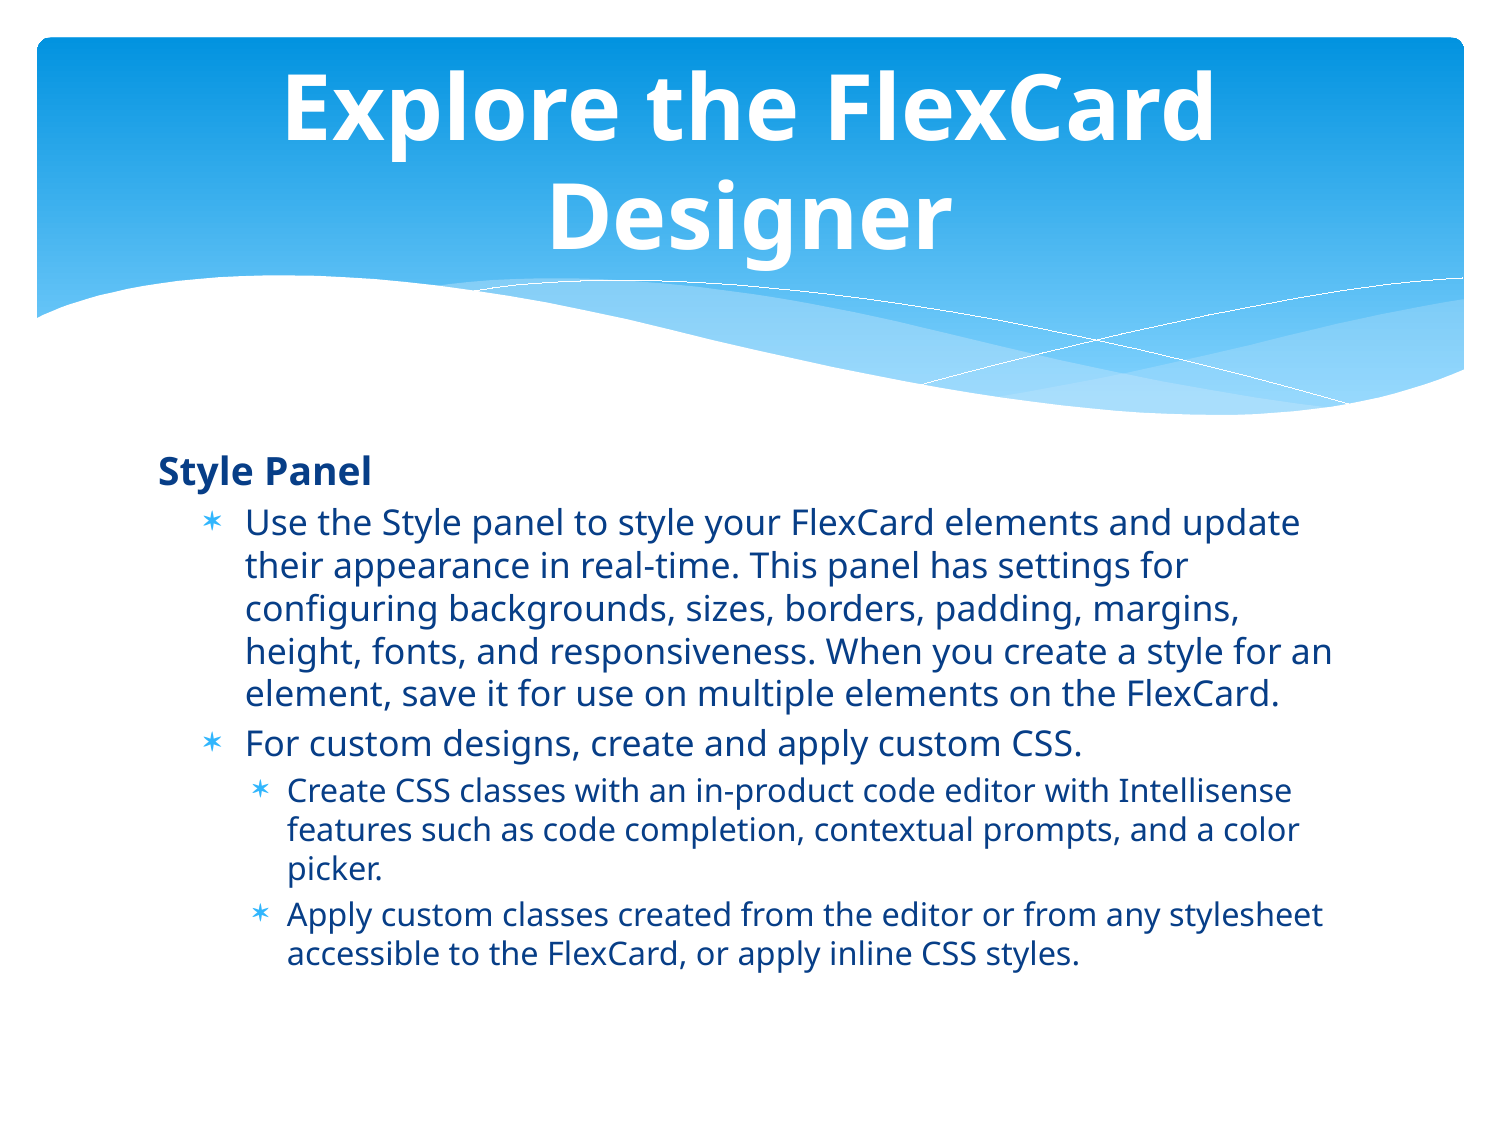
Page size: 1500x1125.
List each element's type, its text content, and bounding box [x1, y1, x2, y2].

title Explore the FlexCard Designer [75, 55, 1425, 261]
list Style Panel Use the Style panel to style your FlexCard elements and update their appearance in real-time. This panel has settings for configuring backgrounds, sizes, borders, padding, margins, height, fonts, and responsiveness. When you create a style for an element, save it for use on multiple elements on the FlexCard. For custom designs, create and apply custom CSS. Create CSS classes with an in-product code editor with Intellisense features such as code completion, contextual prompts, and a color picker. Apply custom classes created from the editor or from any stylesheet accessible to the FlexCard, or apply inline CSS styles. [143, 438, 1359, 1005]
